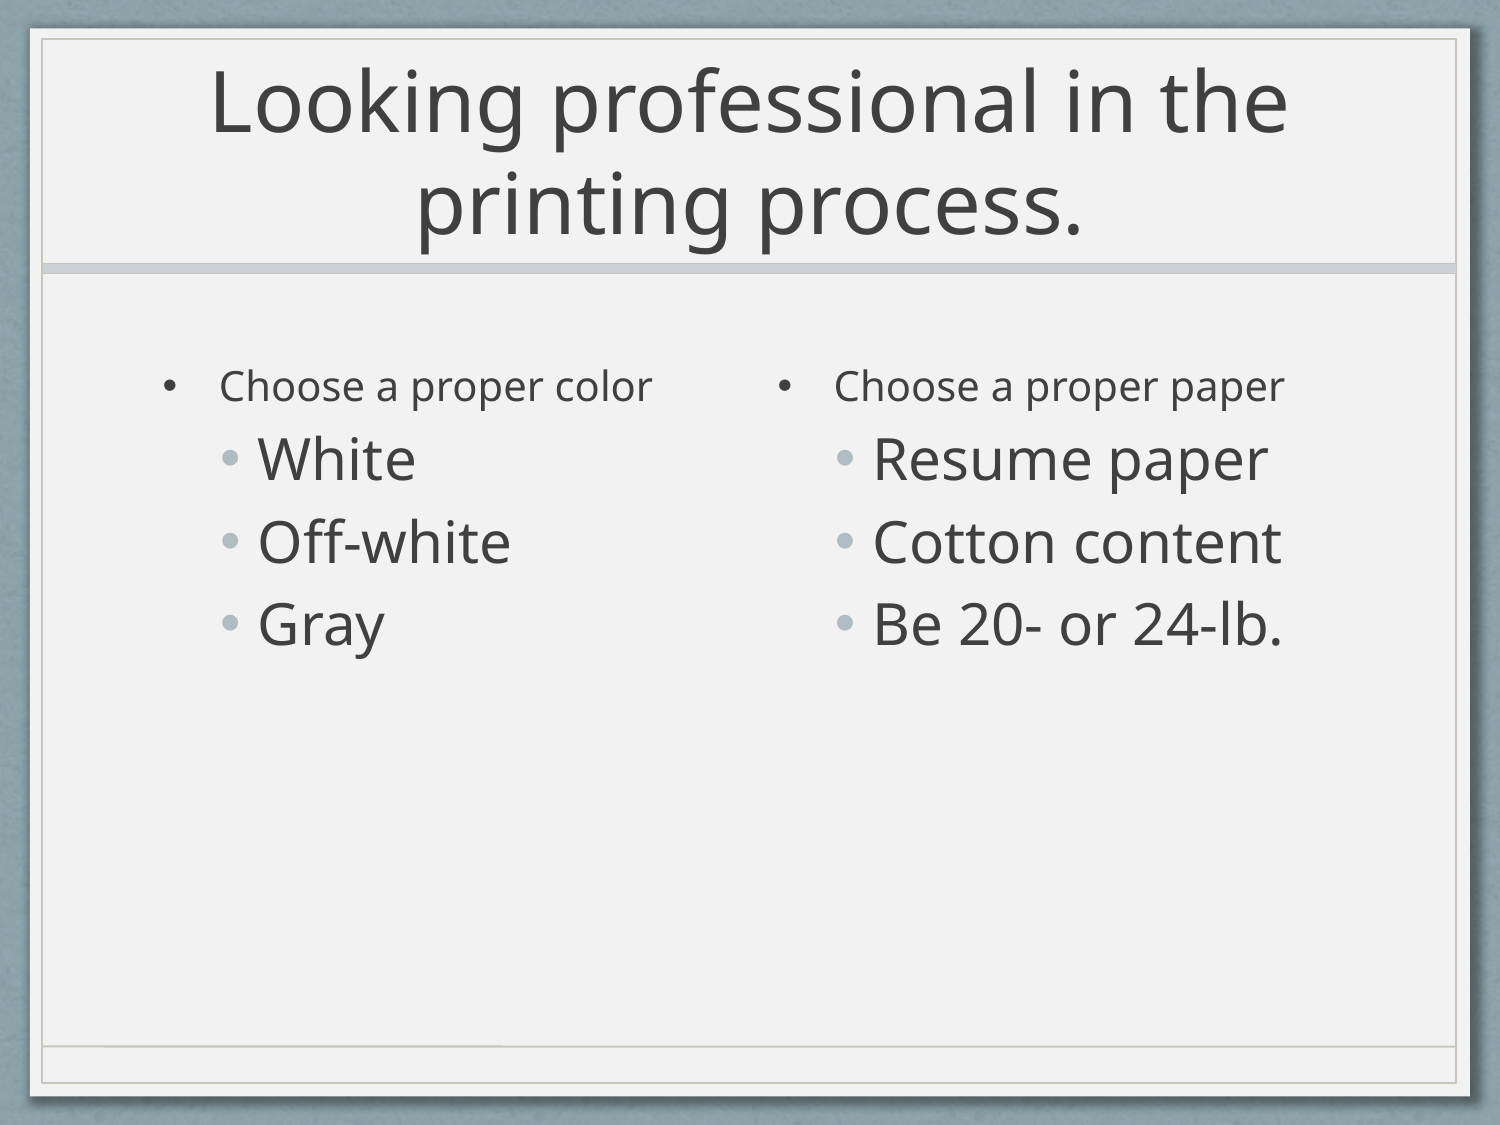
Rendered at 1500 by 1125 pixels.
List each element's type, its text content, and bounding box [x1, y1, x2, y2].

list Choose a proper paper Resume paper Cotton content Be 20- or 24-lb. [762, 352, 1348, 997]
title Looking professional in the printing process. [147, 40, 1353, 260]
list Choose a proper color White Off-white Gray [147, 352, 733, 997]
